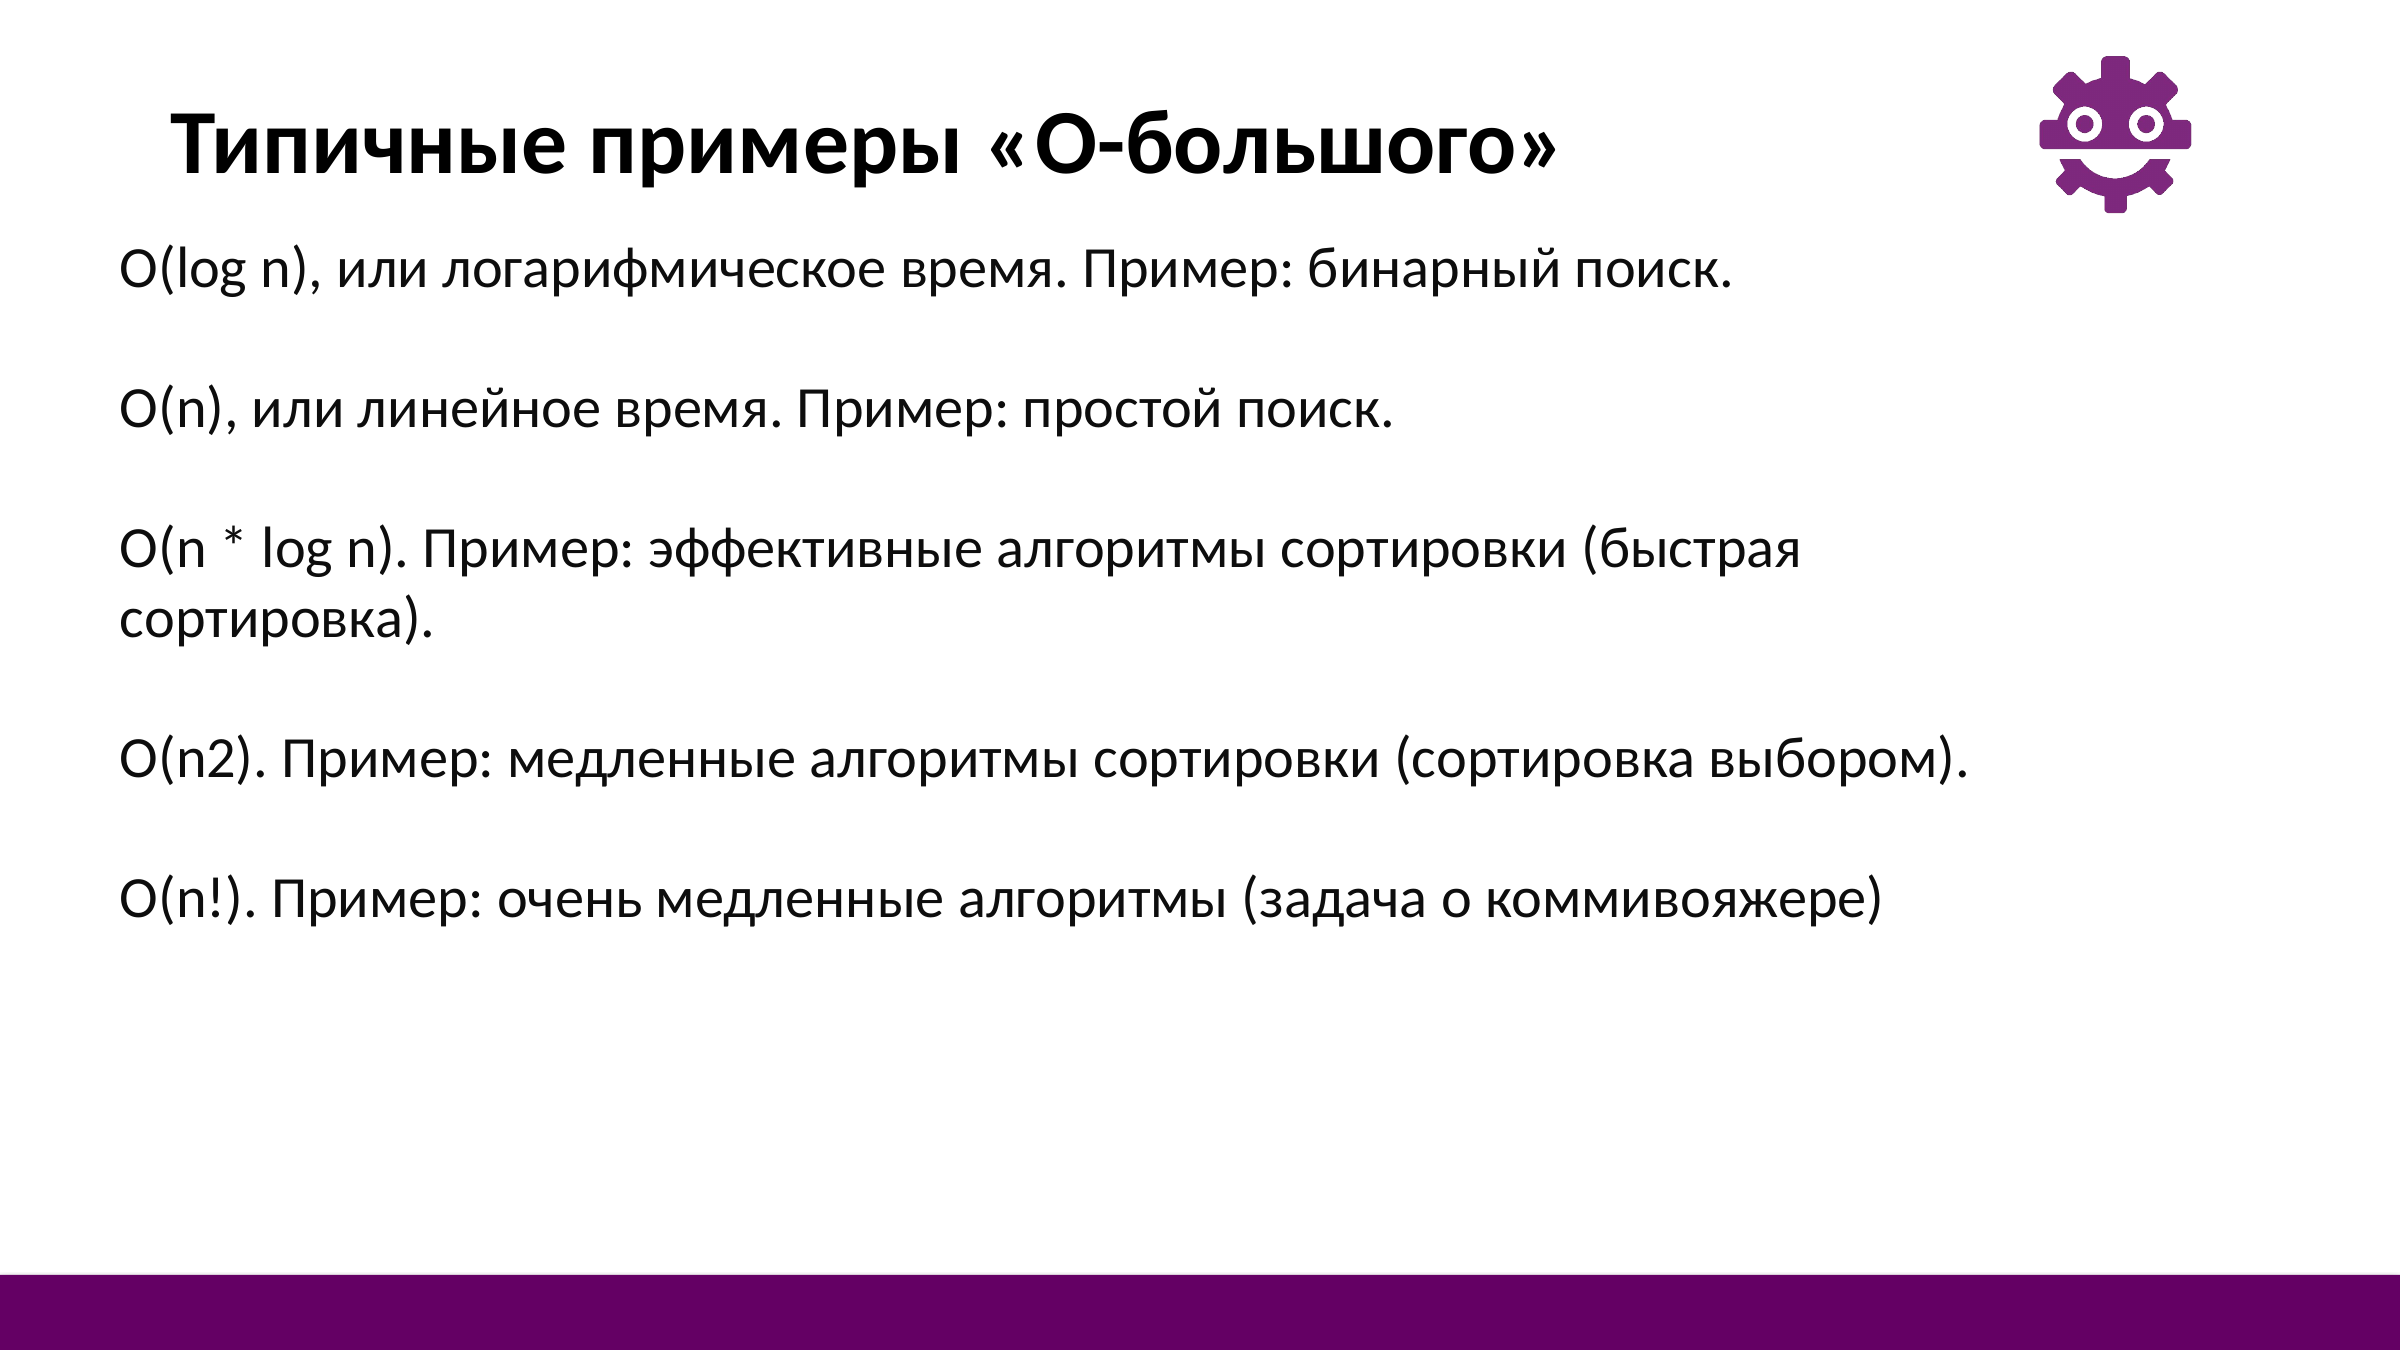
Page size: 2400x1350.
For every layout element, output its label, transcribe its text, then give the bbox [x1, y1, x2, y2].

text_box Типичные примеры «O-большого» [156, 74, 1582, 200]
text_box O(log n), или логарифмическое время. Пример: бинарный поиск. O(n), или линейное время. Пример: простой поиск. O(n * log n). Пример: эффективные алгоритмы сортировки (быстрая сортировка). O(n2). Пример: медленные алгоритмы сортировки (сортировка выбором). O(n!). Пример: очень медленные алгоритмы (задача о коммивояжере) [104, 222, 2205, 937]
text_box [0, 1274, 2400, 1350]
picture [2024, 44, 2206, 223]
